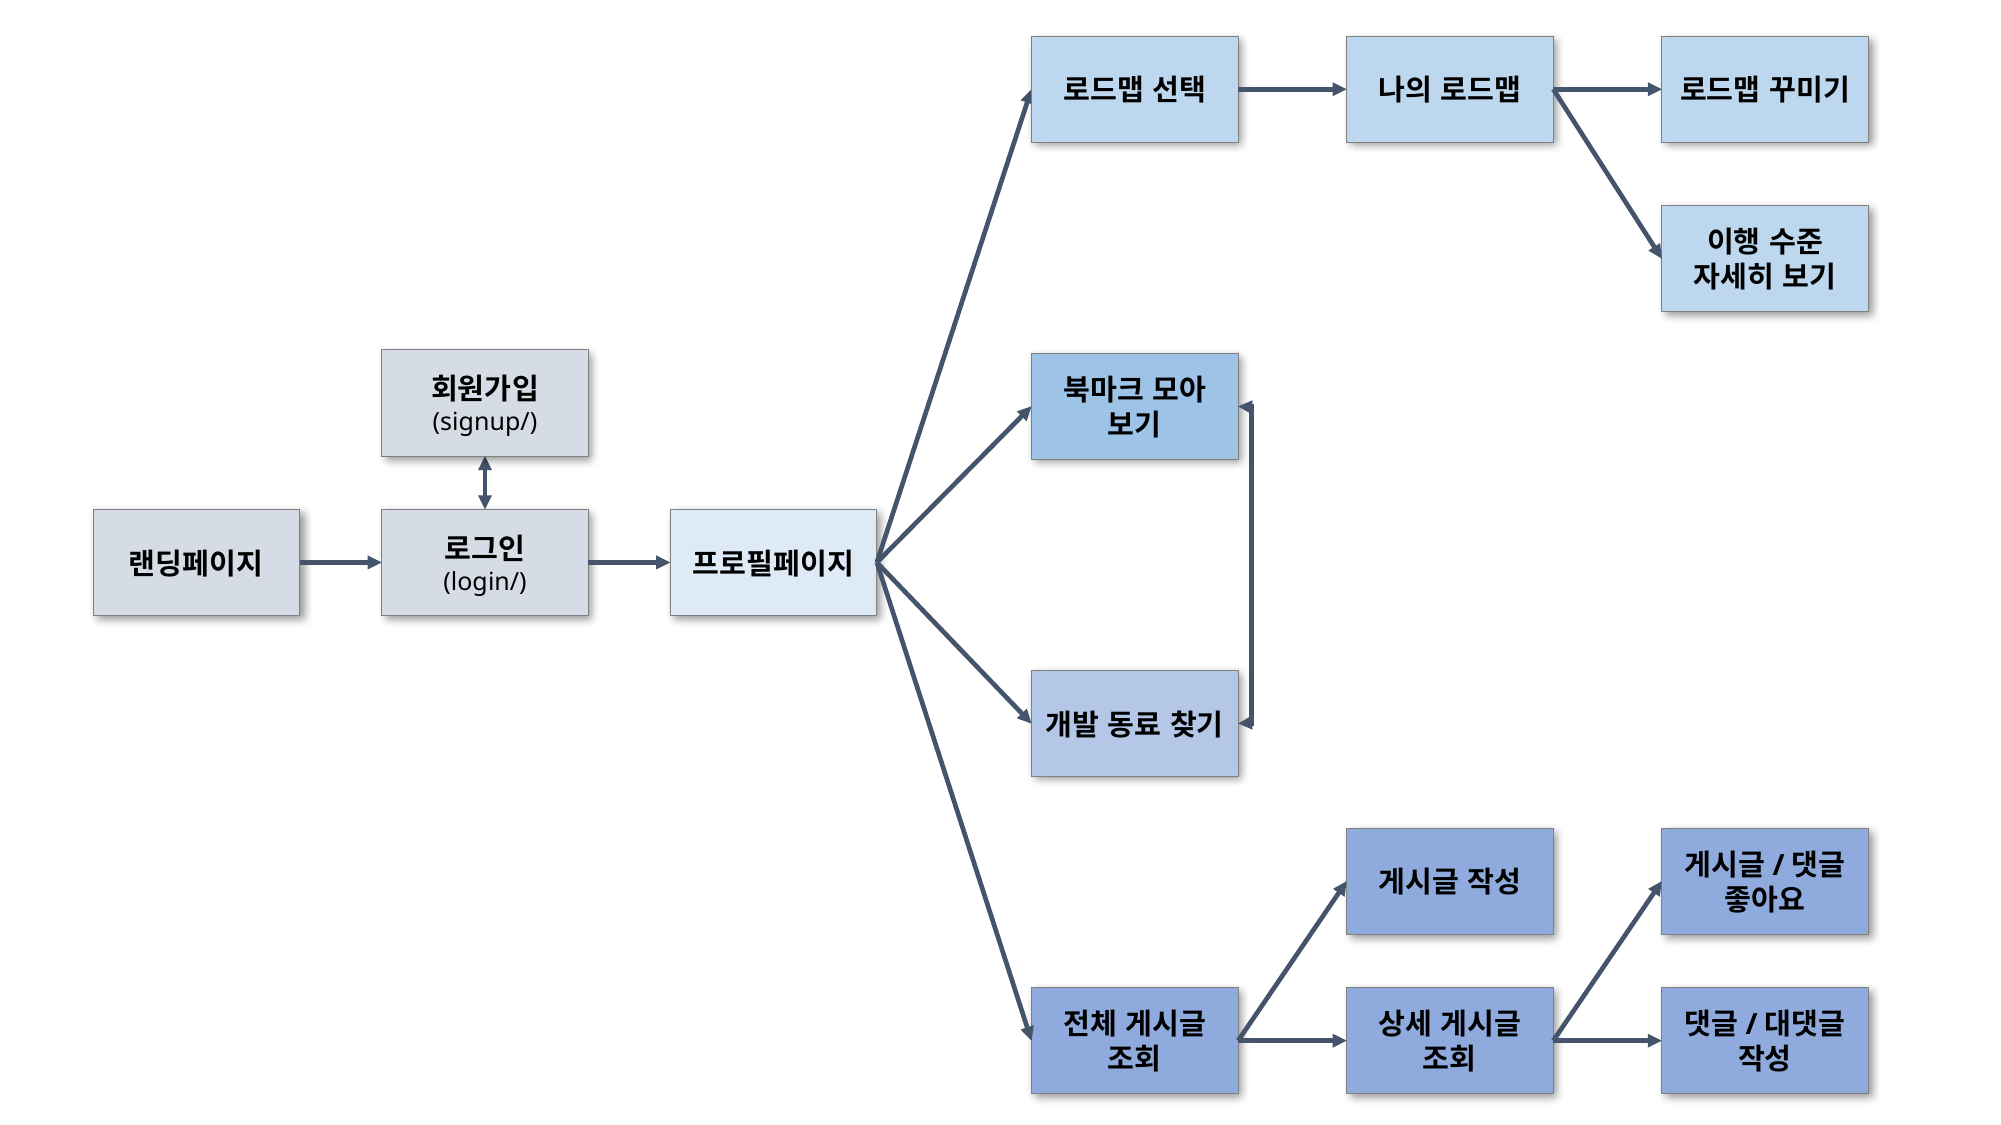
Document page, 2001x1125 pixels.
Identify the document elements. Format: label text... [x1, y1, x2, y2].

text_box 로드맵 꾸미기 [1661, 35, 1869, 143]
text_box 프로필페이지 [669, 508, 876, 617]
text_box 상세 게시글 조회 [1346, 986, 1554, 1095]
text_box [876, 406, 1032, 562]
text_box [1238, 881, 1347, 1040]
text_box 전체 게시글 조회 [1030, 986, 1239, 1095]
text_box 댓글/대댓글 작성 [1661, 986, 1869, 1095]
text_box 로드맵 선택 [1030, 35, 1239, 143]
text_box 이행 수준 자세히 보기 [1661, 204, 1869, 313]
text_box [876, 89, 1032, 406]
text_box 랜딩페이지 [92, 508, 301, 617]
text_box 게시글 작성 [1346, 827, 1554, 935]
text_box 회원가입 (signup/) [381, 349, 589, 457]
text_box 게시글/댓글 좋아요 [1661, 827, 1869, 935]
text_box 나의 로드맵 [1346, 35, 1554, 143]
text_box 개발 동료 찾기 [1032, 669, 1239, 778]
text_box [1553, 881, 1662, 1041]
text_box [1553, 89, 1662, 259]
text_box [876, 562, 1032, 1041]
text_box 북마크 모아 보기 [1032, 352, 1239, 460]
text_box 로그인 (login/) [381, 508, 589, 617]
